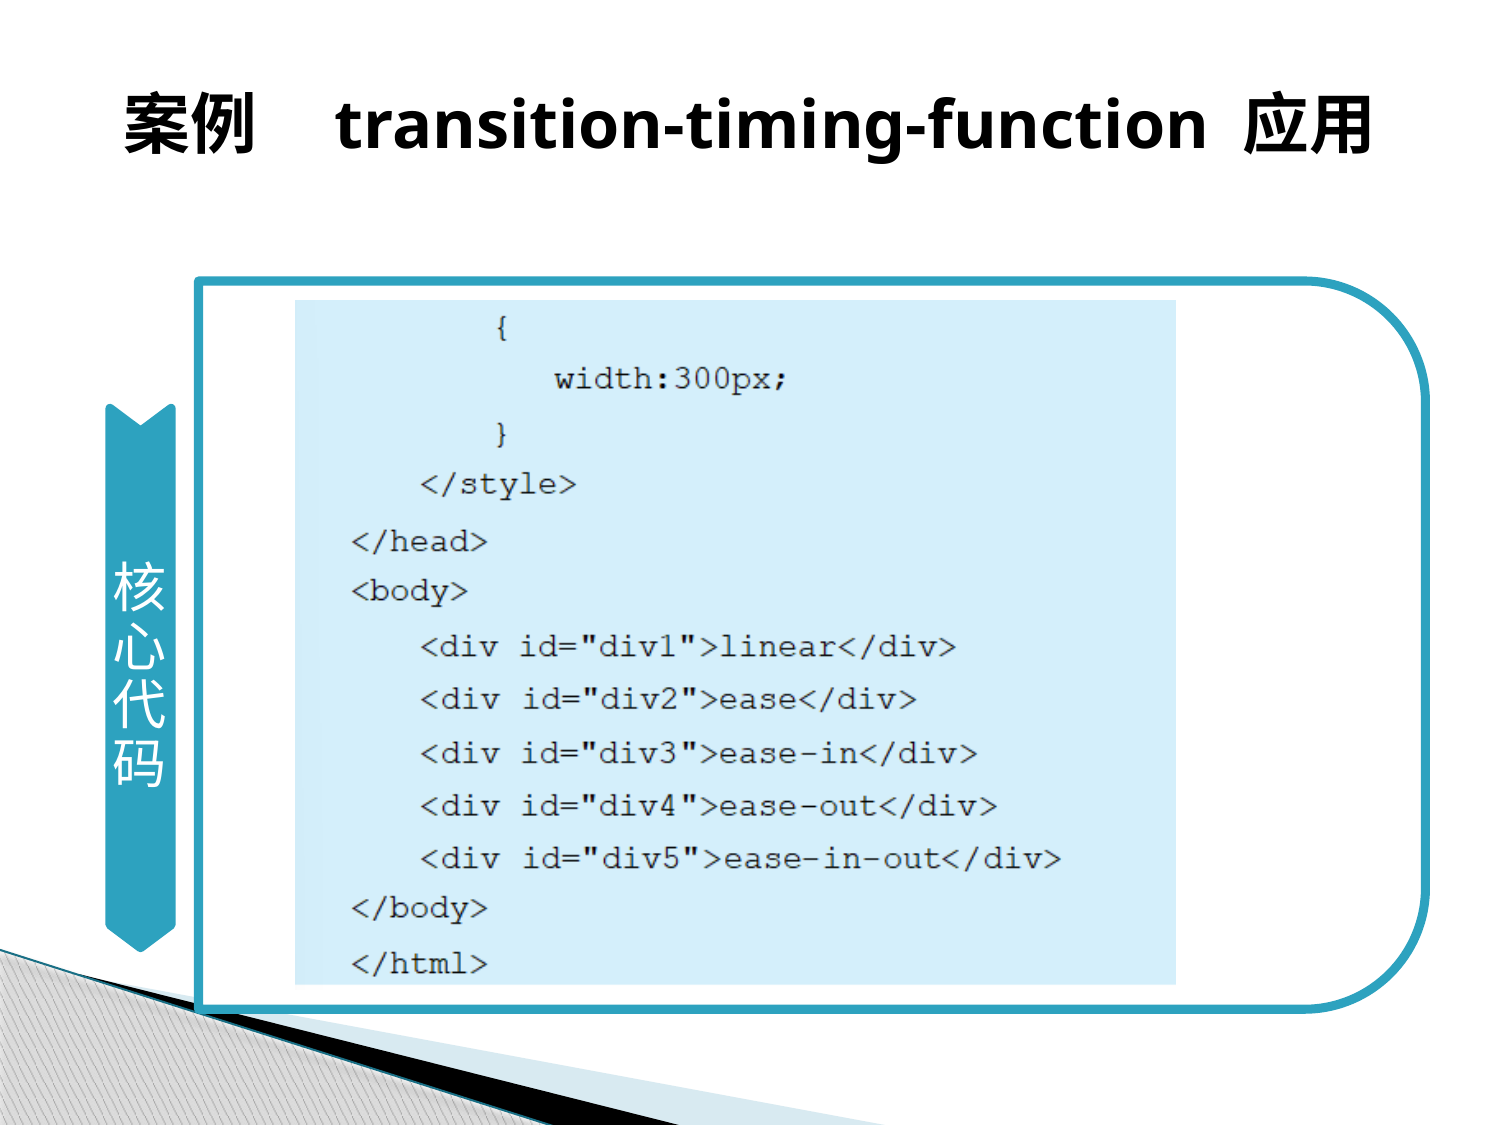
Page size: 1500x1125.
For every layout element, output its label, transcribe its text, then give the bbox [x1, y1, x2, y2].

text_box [109, 280, 1426, 1010]
title 案例 transition-timing-function 应用 [75, 45, 1425, 199]
picture [294, 300, 1176, 991]
